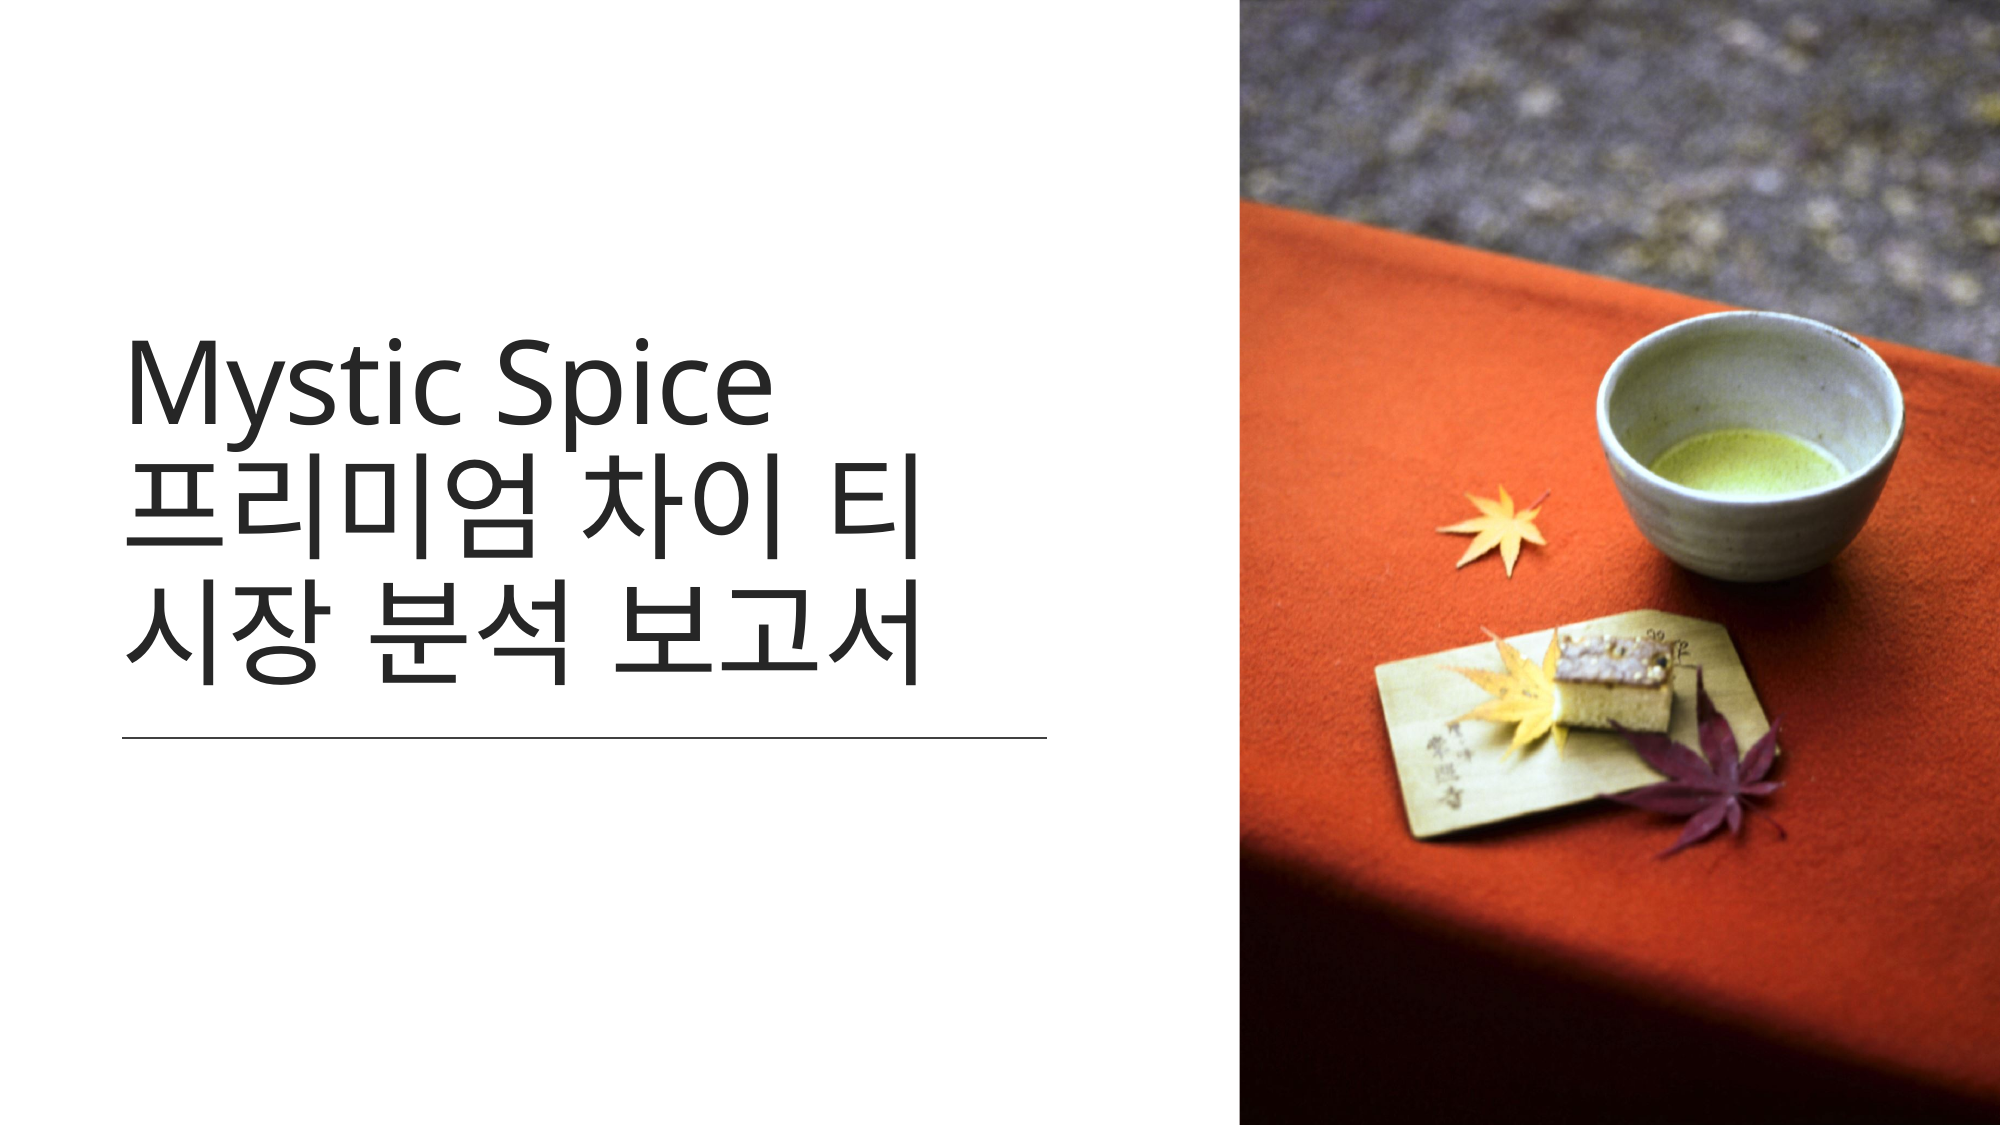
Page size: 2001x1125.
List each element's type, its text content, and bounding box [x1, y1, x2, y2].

title Mystic Spice 프리미엄 차이 티 시장 분석 보고서 [106, 104, 1133, 710]
text_box [0, 0, 1237, 1125]
picture [1239, 0, 2000, 1125]
